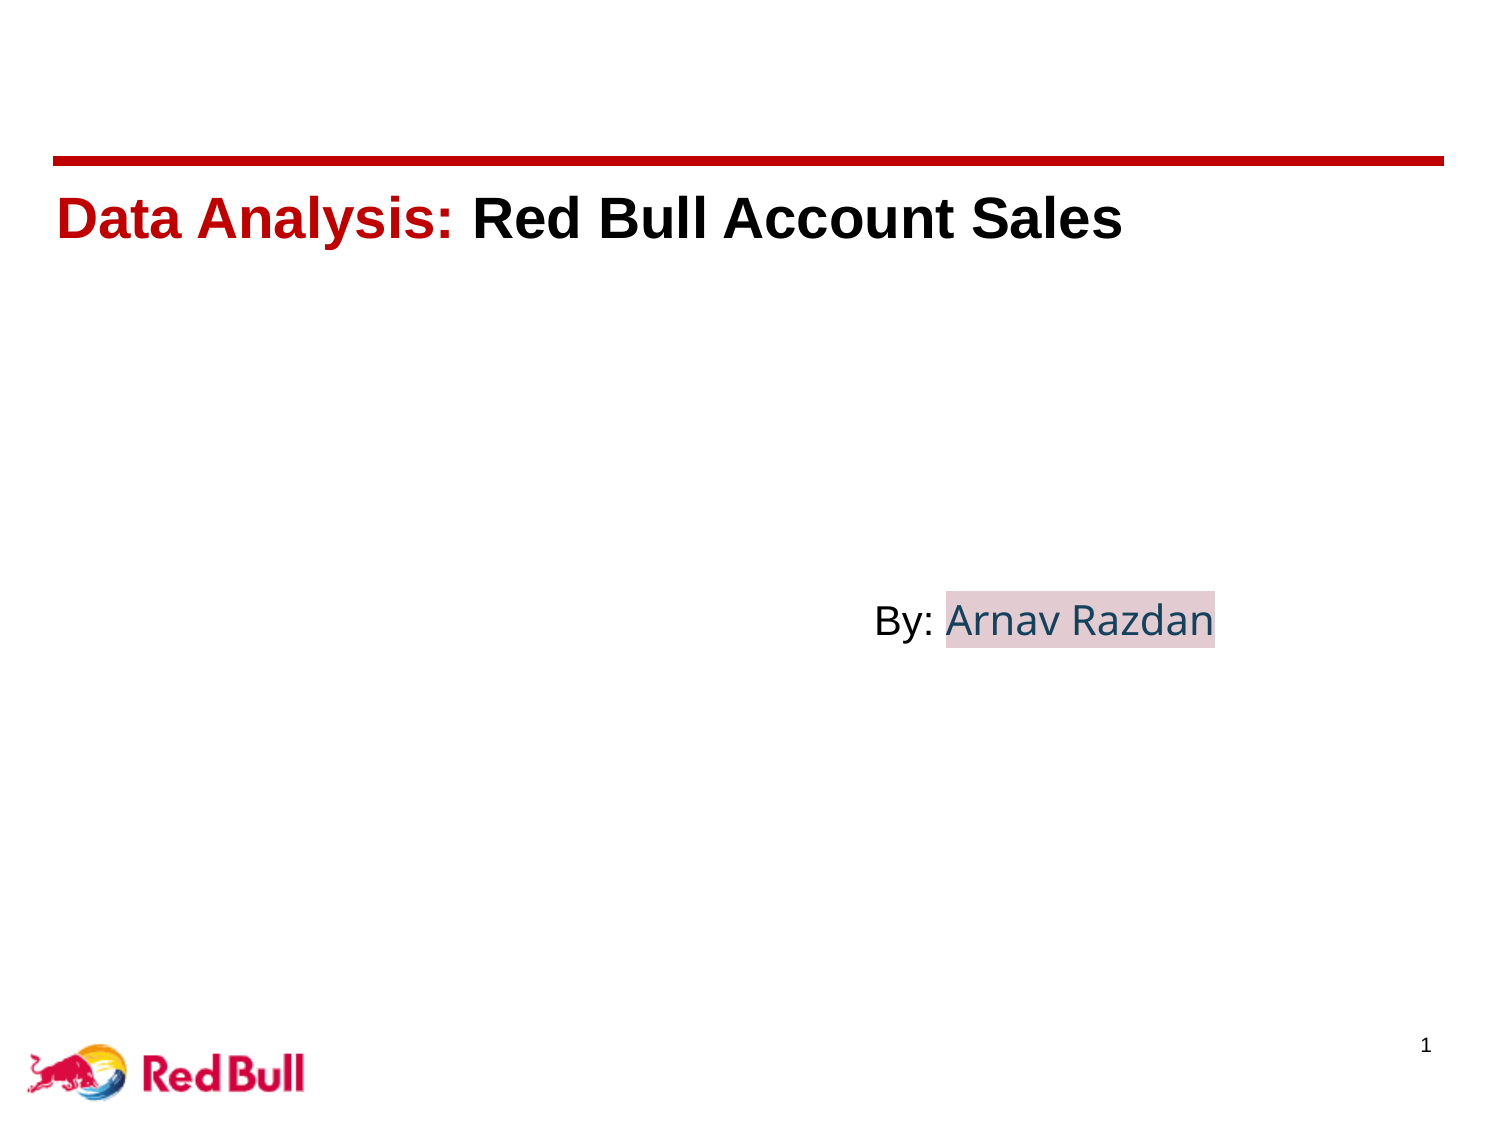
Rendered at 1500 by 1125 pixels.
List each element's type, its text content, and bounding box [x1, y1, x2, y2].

text_box By: Arnav Razdan [859, 586, 1468, 651]
text_box Data Analysis: Red Bull Account Sales [41, 172, 1247, 258]
picture [17, 1035, 312, 1108]
